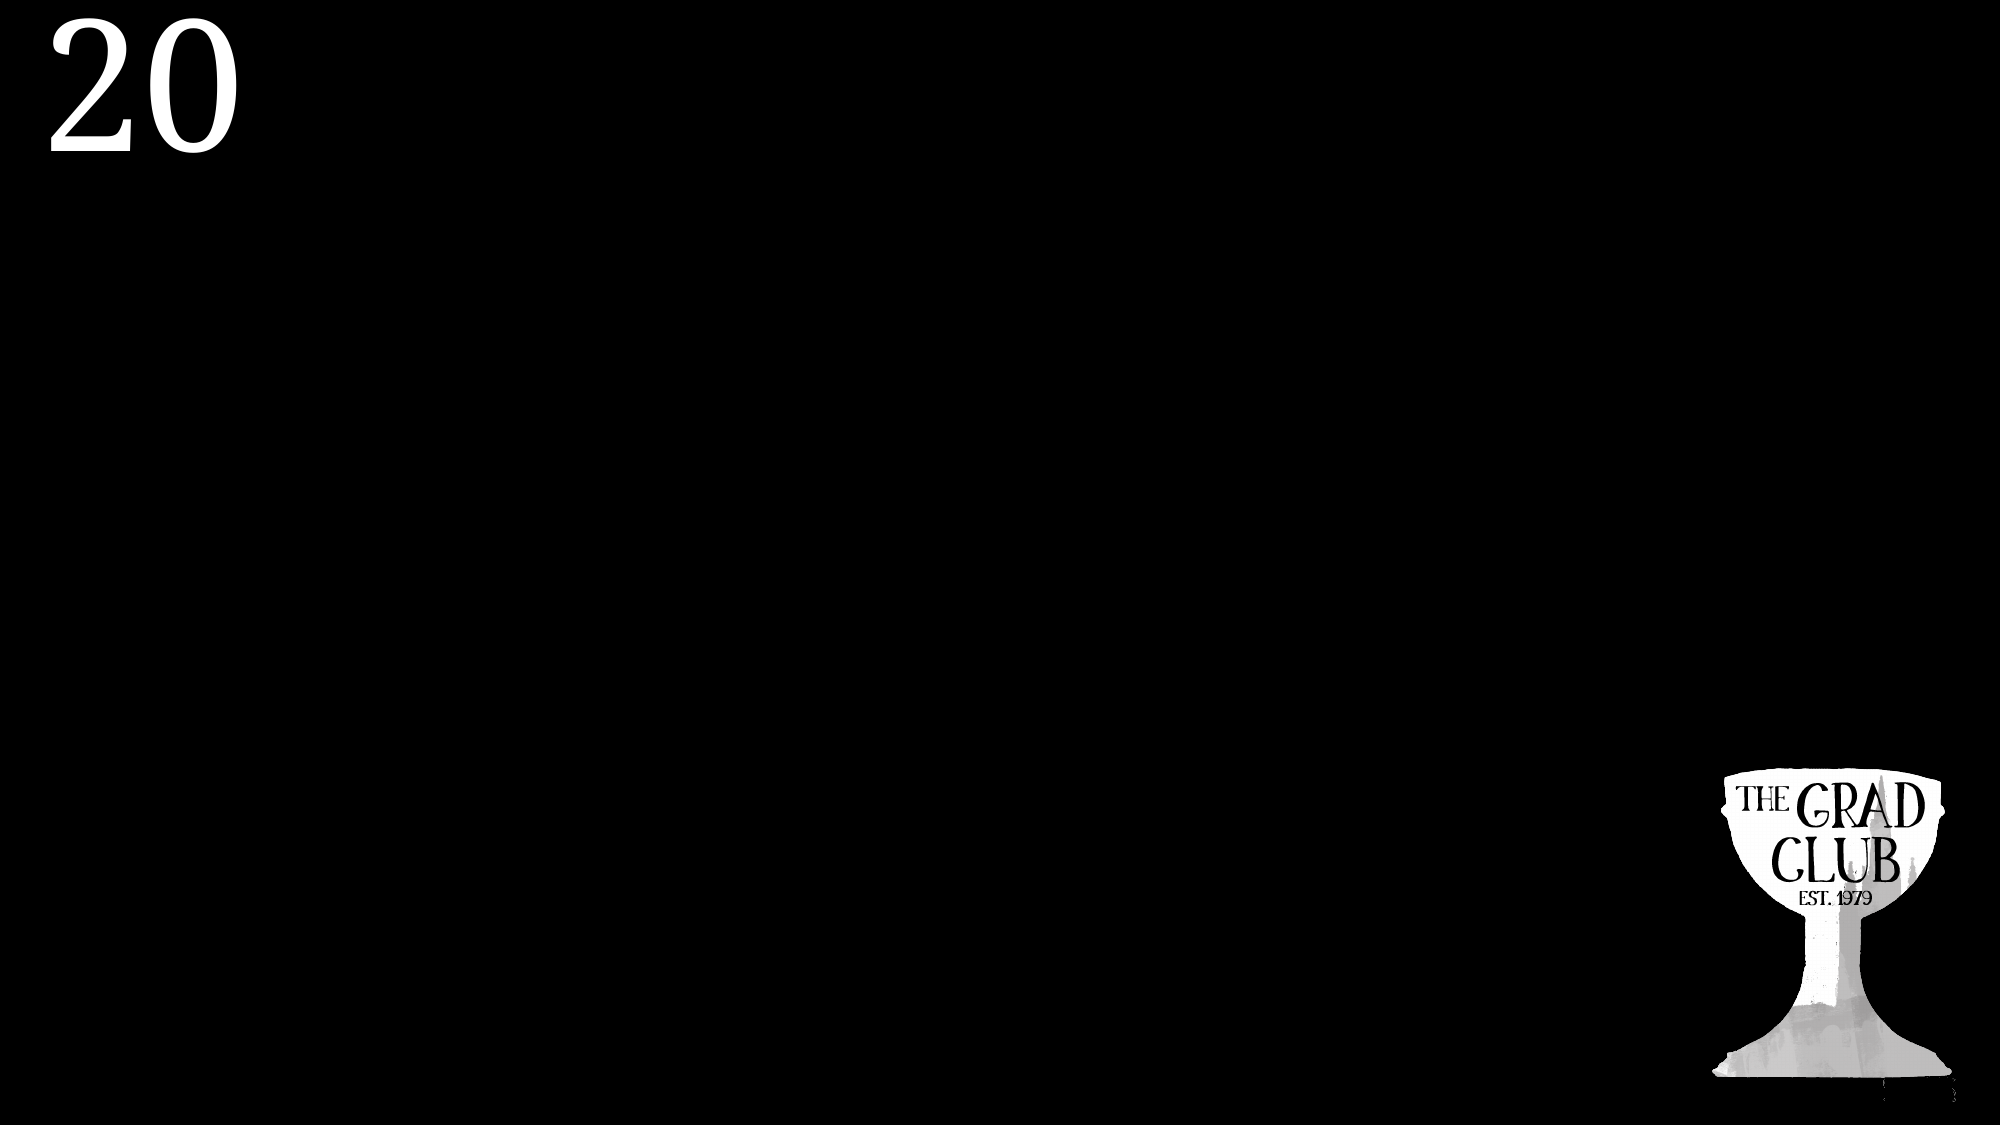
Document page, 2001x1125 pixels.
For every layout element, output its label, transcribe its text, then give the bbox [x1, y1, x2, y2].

picture [1712, 768, 1956, 1102]
text_box 20 [25, 0, 261, 196]
